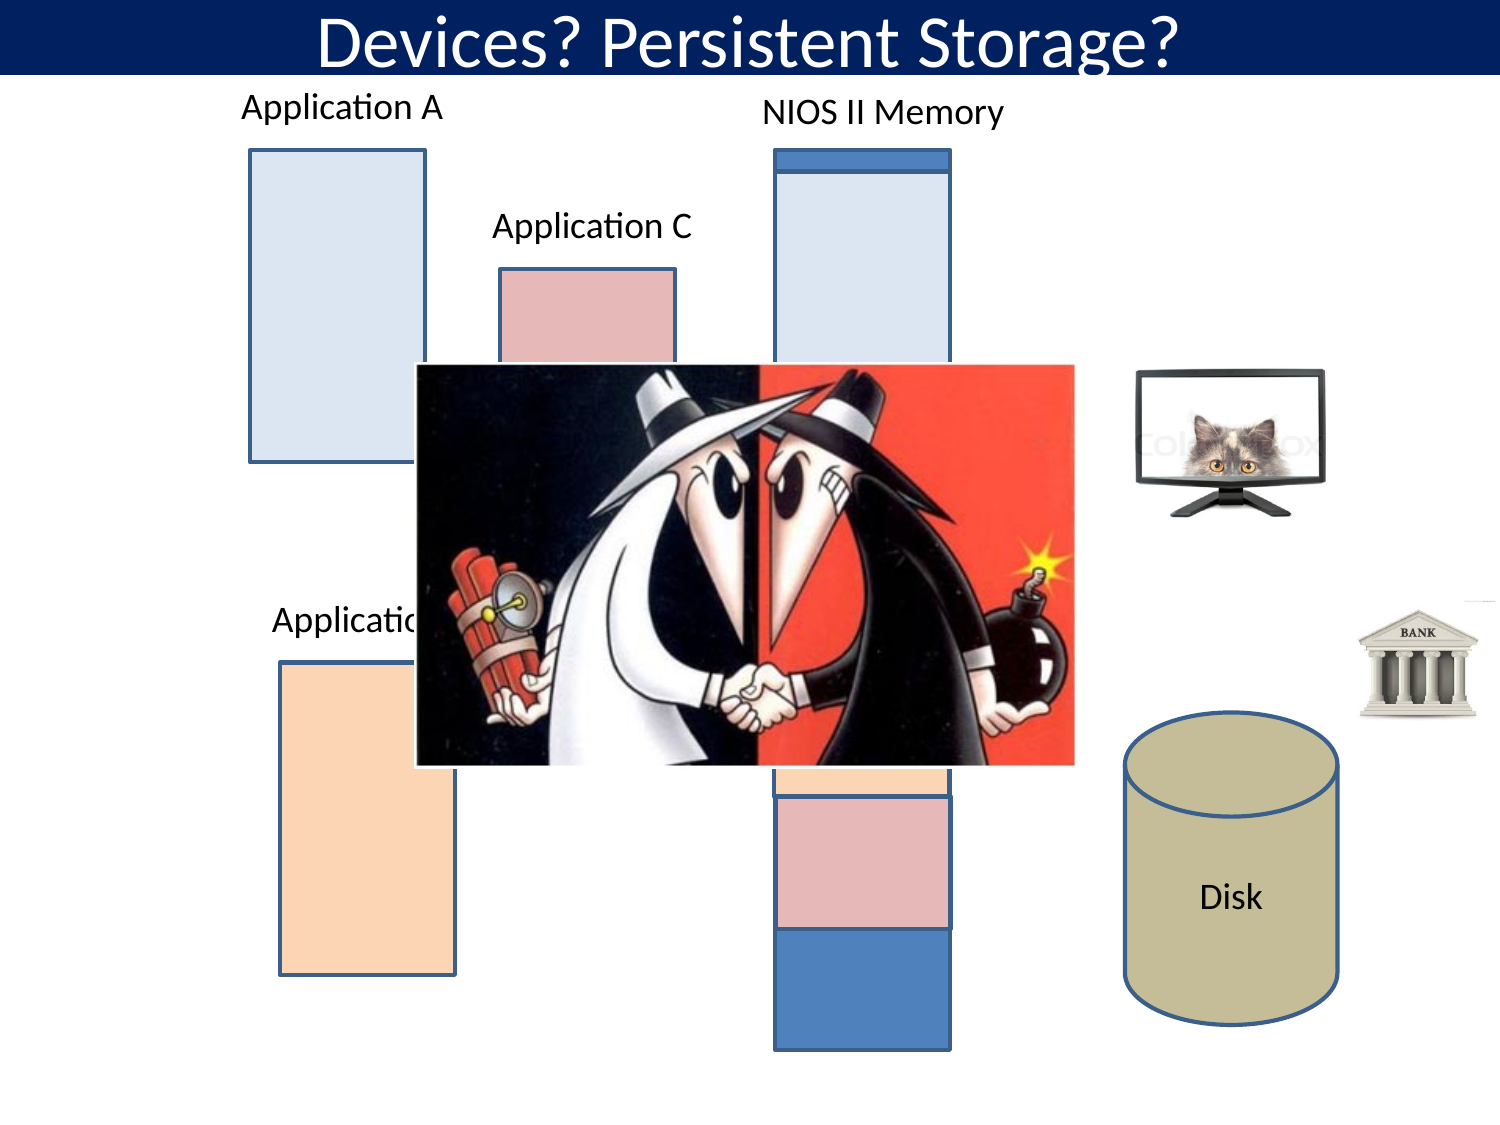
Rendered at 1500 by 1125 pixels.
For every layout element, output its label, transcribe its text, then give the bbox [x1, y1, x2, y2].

text_box Application C [477, 194, 708, 254]
text_box [773, 148, 952, 169]
text_box Application A [226, 74, 459, 135]
text_box NIOS II Memory [747, 79, 1020, 140]
text_box [773, 794, 953, 931]
text_box Disk [1122, 710, 1340, 1028]
picture [414, 362, 1078, 769]
text_box [772, 777, 951, 799]
text_box [248, 148, 427, 464]
picture [1104, 355, 1359, 533]
picture [1337, 600, 1496, 728]
text_box [278, 660, 457, 977]
text_box [498, 267, 677, 360]
text_box [773, 931, 952, 1052]
text_box [773, 169, 952, 360]
title Devices? Persistent Storage? [0, 0, 1500, 75]
text_box Application B [257, 587, 409, 648]
